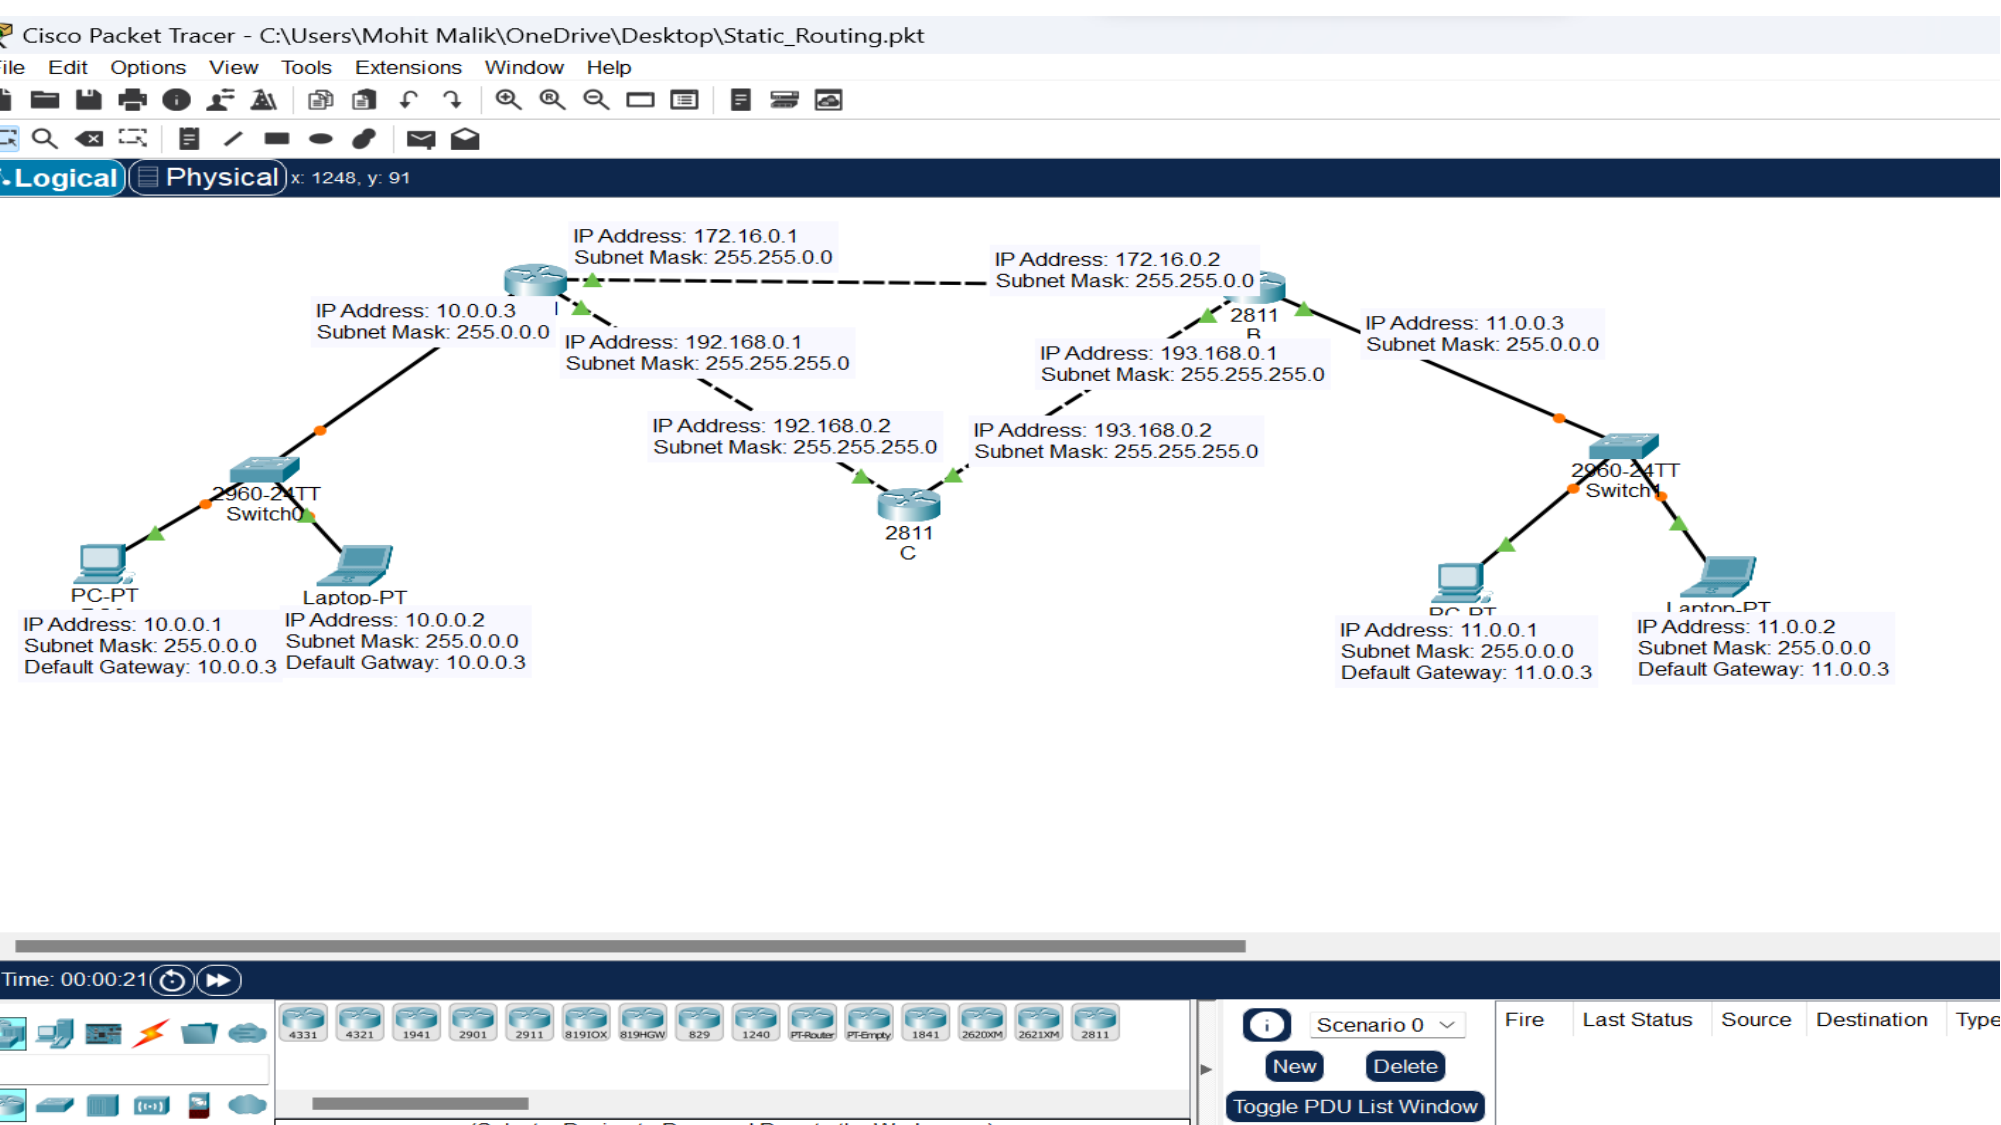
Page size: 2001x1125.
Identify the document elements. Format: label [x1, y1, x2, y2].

list [0, 16, 2000, 1125]
